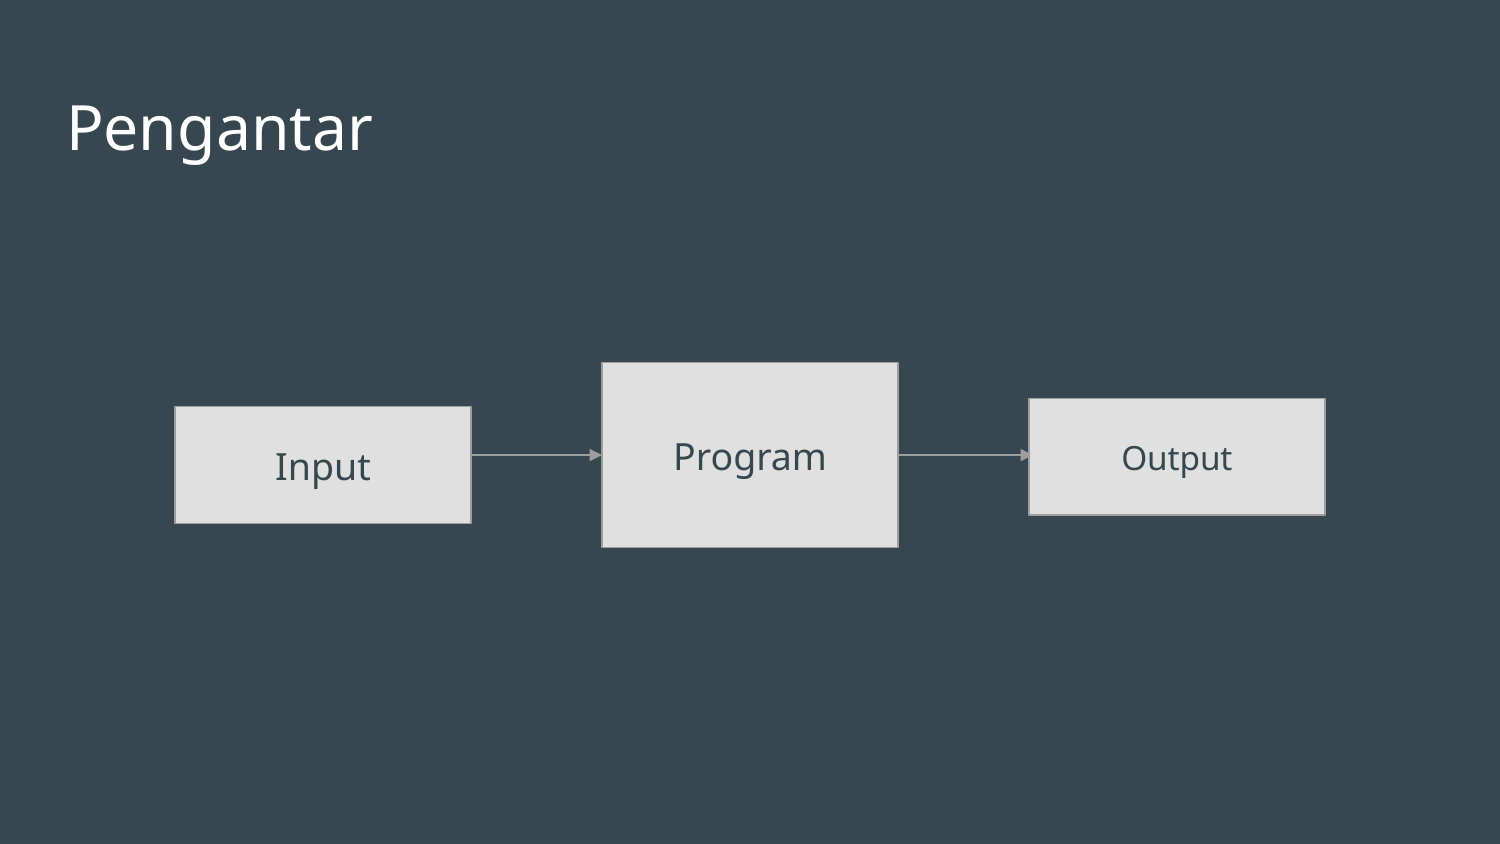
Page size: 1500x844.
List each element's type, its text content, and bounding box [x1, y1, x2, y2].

title Pengantar [51, 72, 1449, 167]
text_box Input [175, 406, 472, 524]
text_box Program [602, 362, 898, 548]
text_box Output [1028, 398, 1325, 516]
